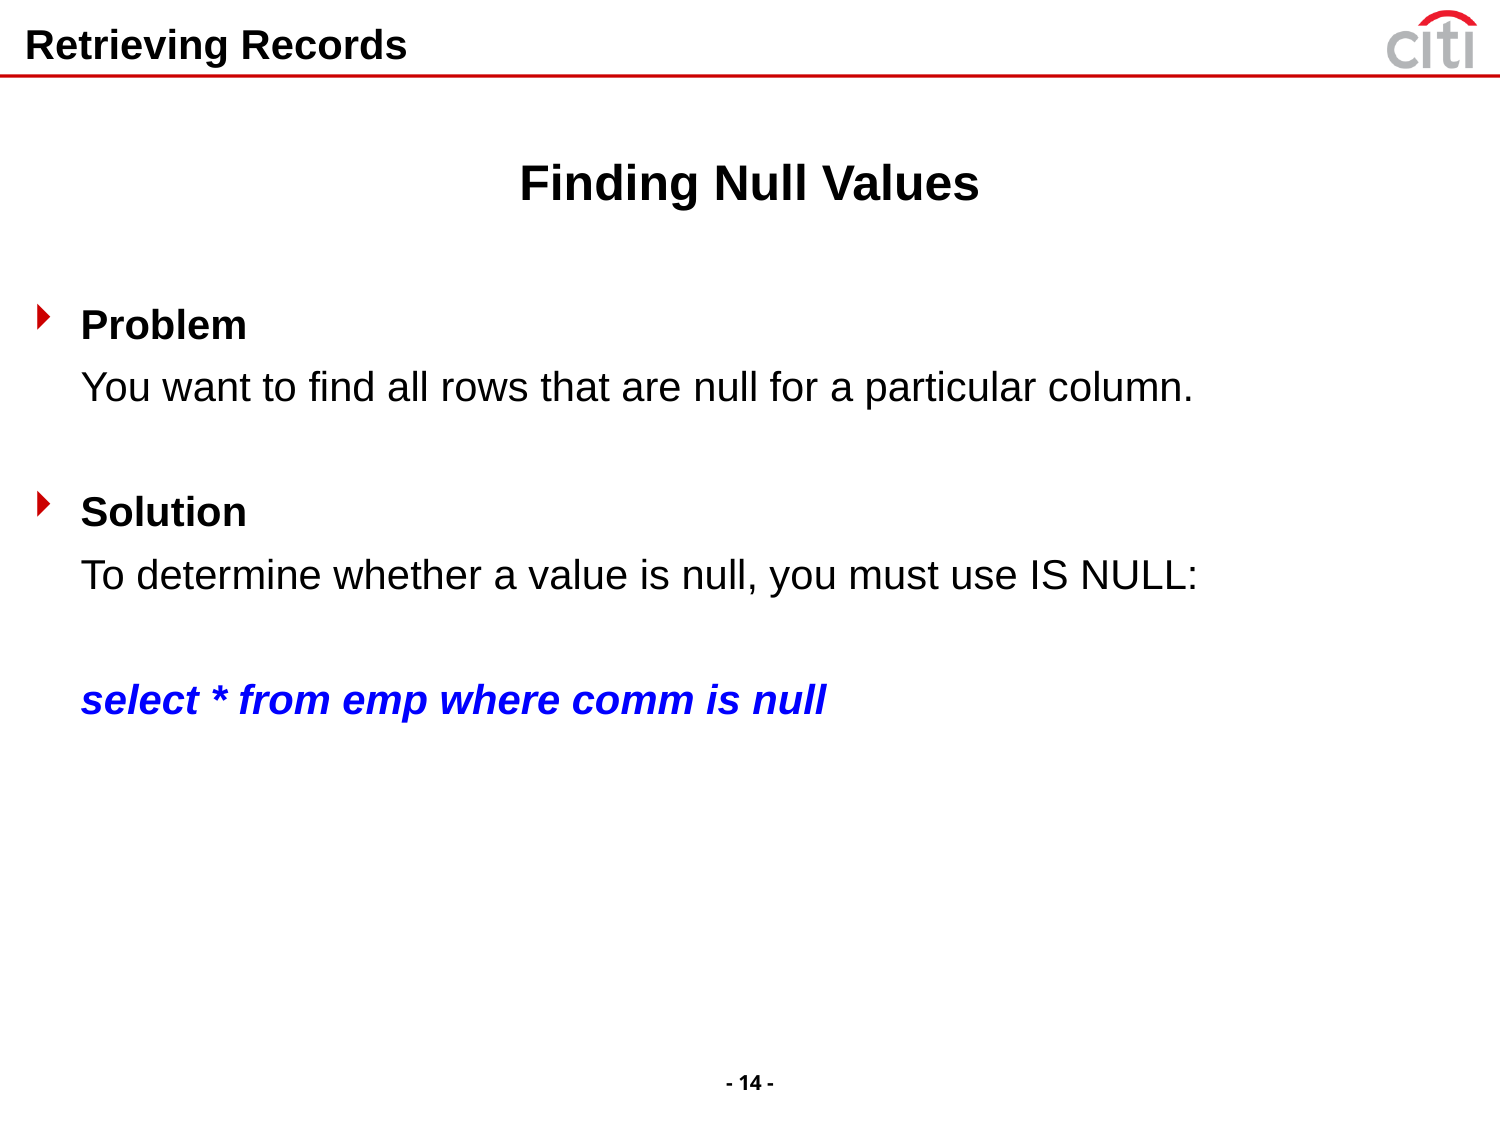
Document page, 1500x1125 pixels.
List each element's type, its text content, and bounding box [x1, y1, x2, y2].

title Retrieving Records [24, 12, 1476, 69]
picture [1383, 8, 1481, 74]
slide_number - 14 - [593, 1062, 907, 1104]
list Finding Null Values Problem You want to find all rows that are null for a particular column. Solution To determine whether a value is null, you must use IS NULL: select * from emp where comm is null [24, 149, 1476, 1026]
